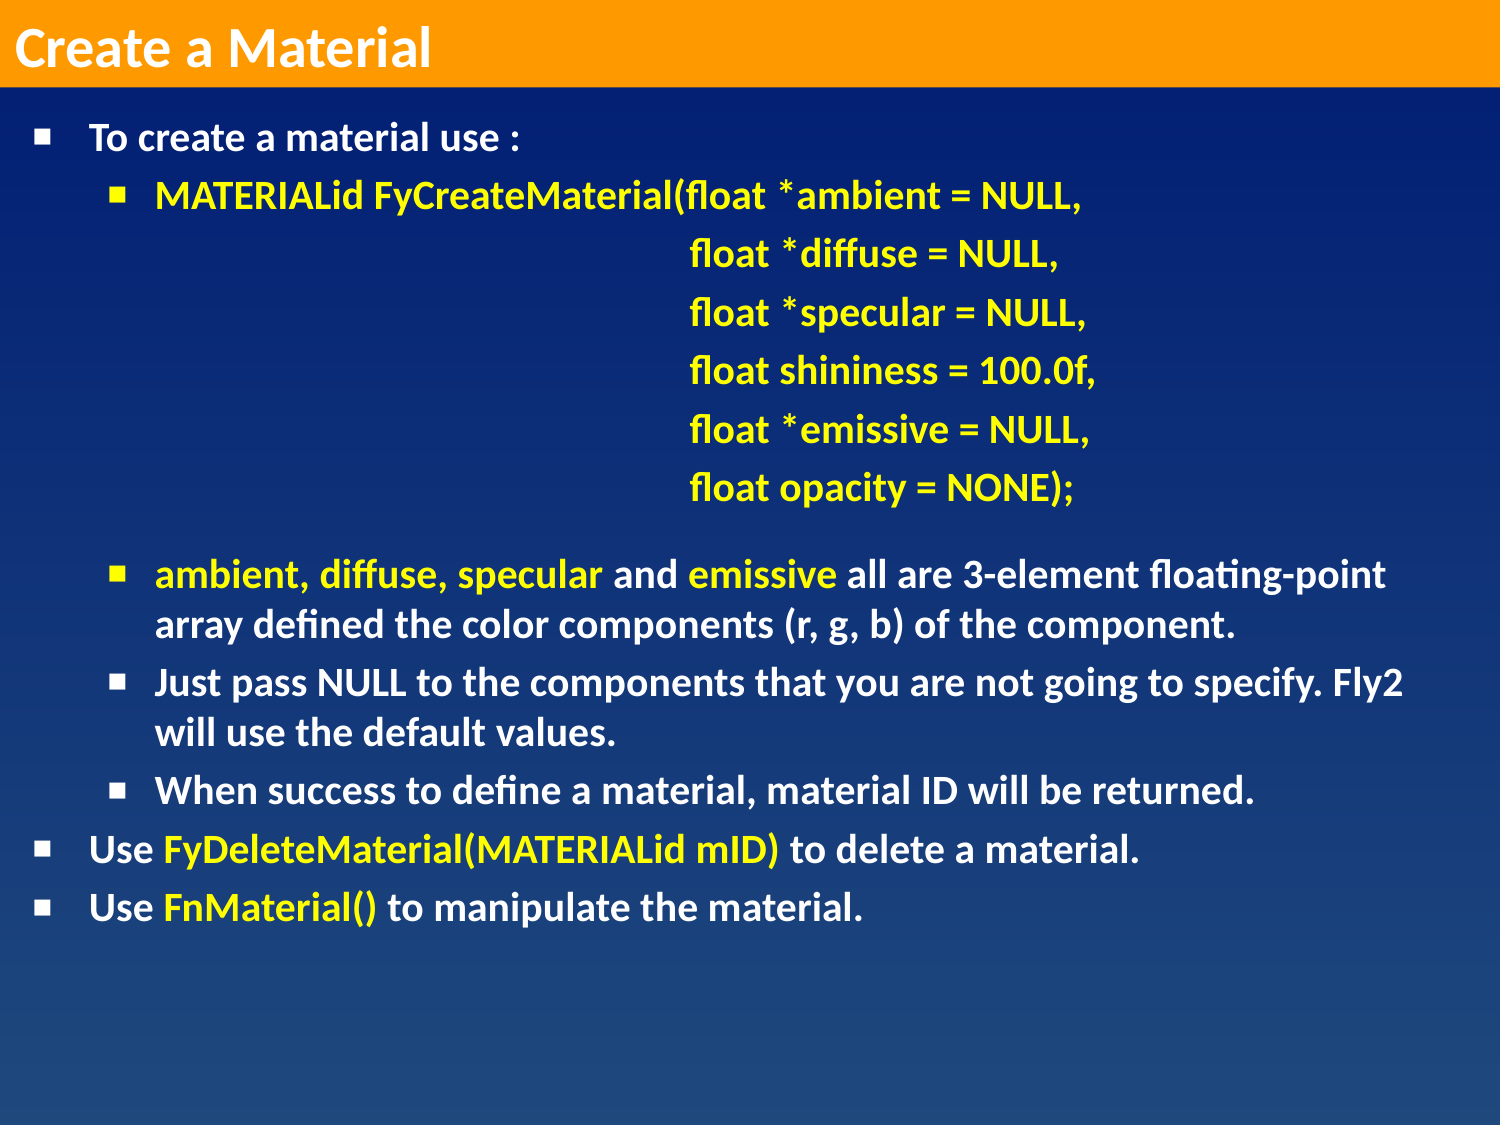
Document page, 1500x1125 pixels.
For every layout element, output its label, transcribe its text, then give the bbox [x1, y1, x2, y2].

text_box Create a Material [0, 0, 1500, 88]
text_box ambient, diffuse, specular and emissive all are 3-element floating-point array defined the color components (r, g, b) of the component. Just pass NULL to the components that you are not going to specify. Fly2 will use the default values. When success to define a material, material ID will be returned. Use FyDeleteMaterial(MATERIALid mID) to delete a material. Use FnMaterial() to manipulate the material. [17, 538, 1471, 1071]
text_box To create a material use : MATERIALid FyCreateMaterial(float *ambient = NULL, float *diffuse = NULL, float *specular = NULL, float shininess = 100.0f, float *emissive = NULL, float opacity = NONE); [17, 101, 1471, 528]
